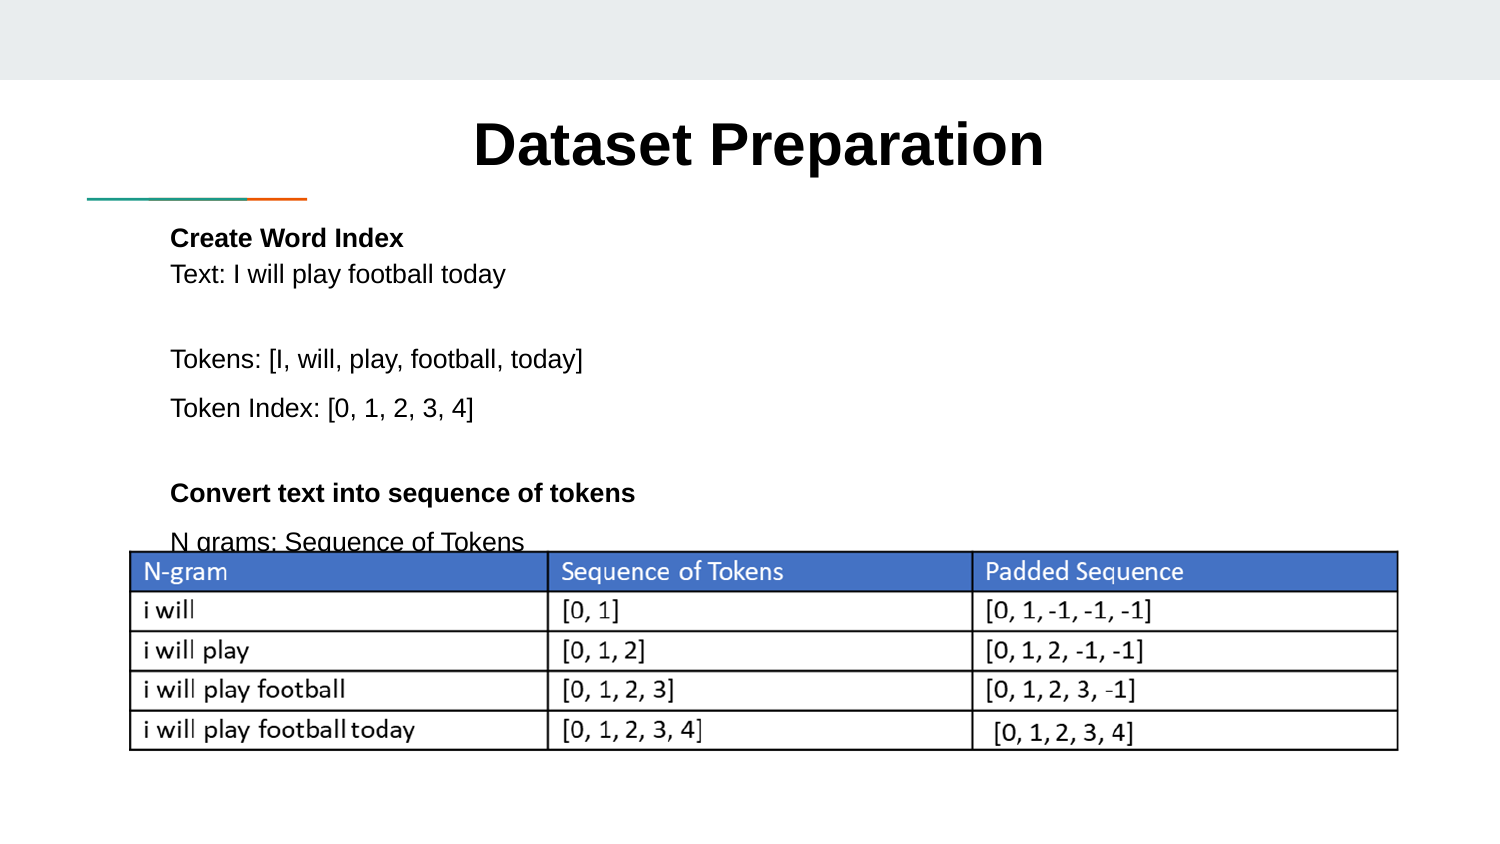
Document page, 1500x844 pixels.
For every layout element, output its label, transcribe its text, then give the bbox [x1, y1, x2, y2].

title Dataset Preparation [129, 89, 1391, 178]
picture [128, 543, 1399, 766]
list Create Word Index Text: I will play football today Tokens: [I, will, play, football, today] Token Index: [0, 1, 2, 3, 4] Convert text into sequence of tokens N grams: Sequence of Tokens [85, 200, 1283, 572]
